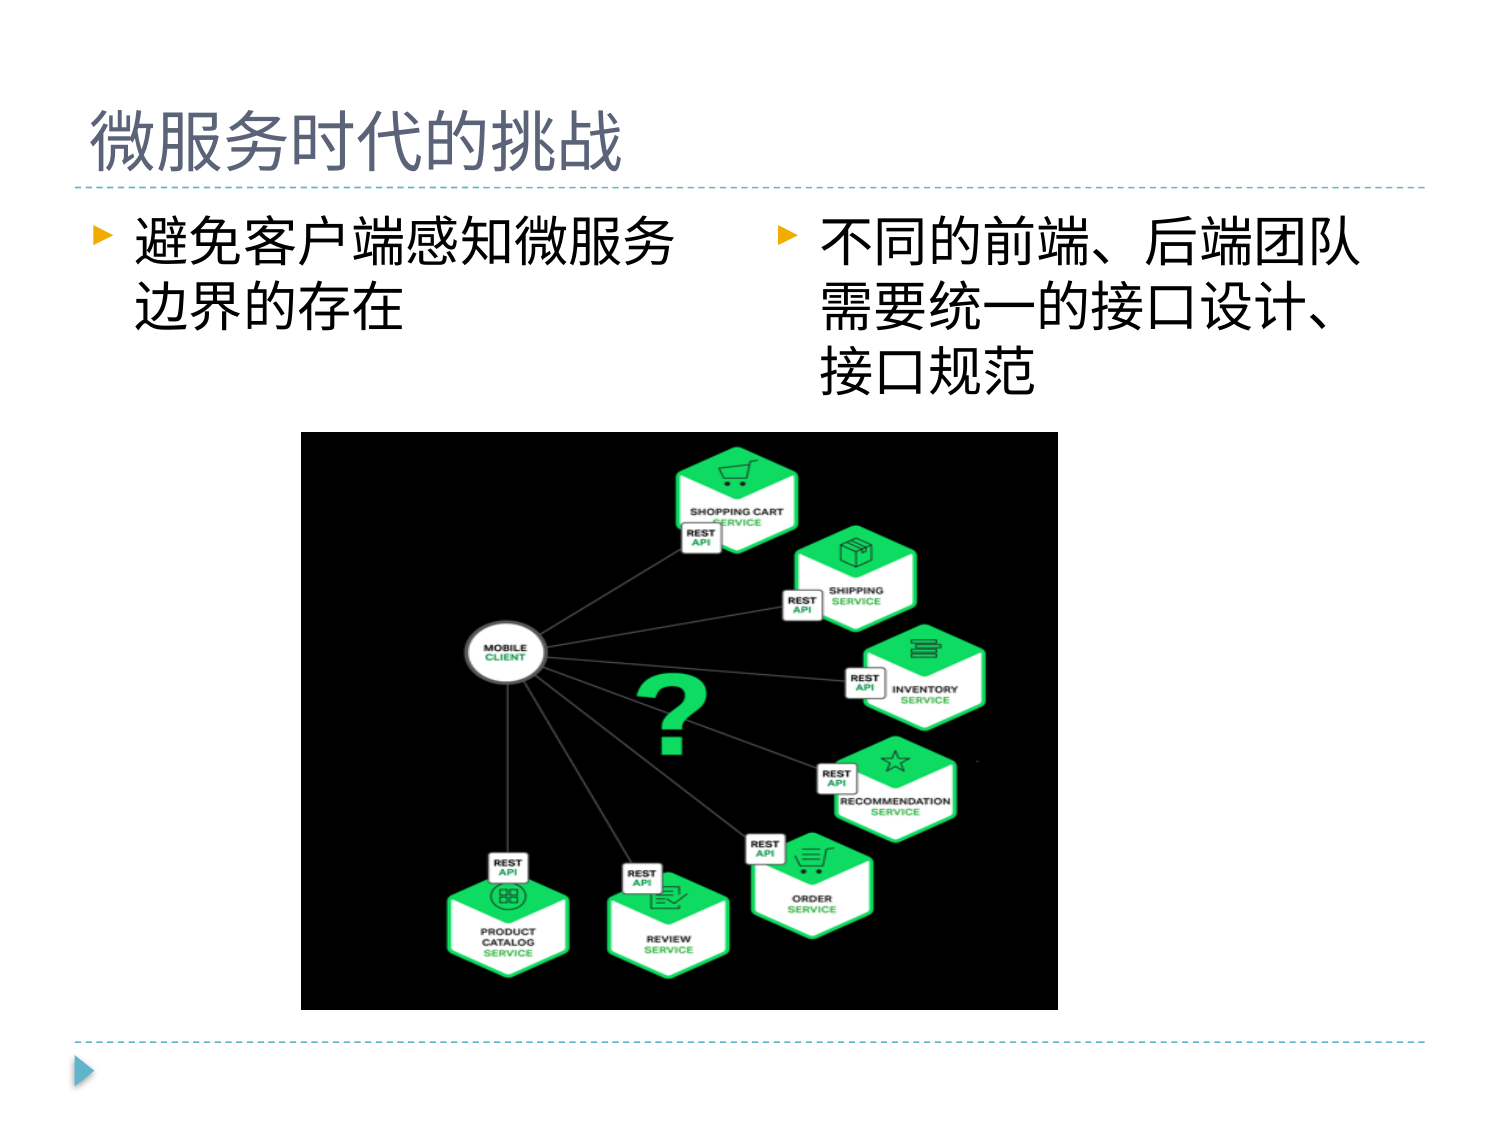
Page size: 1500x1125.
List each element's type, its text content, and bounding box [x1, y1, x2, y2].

title 微服务时代的挑战 [75, 37, 1425, 188]
list 避免客户端感知微服务边界的存在 [75, 200, 738, 1010]
list 不同的前端、后端团队需要统一的接口设计、接口规范 [759, 199, 1423, 1010]
picture [300, 431, 1058, 1010]
